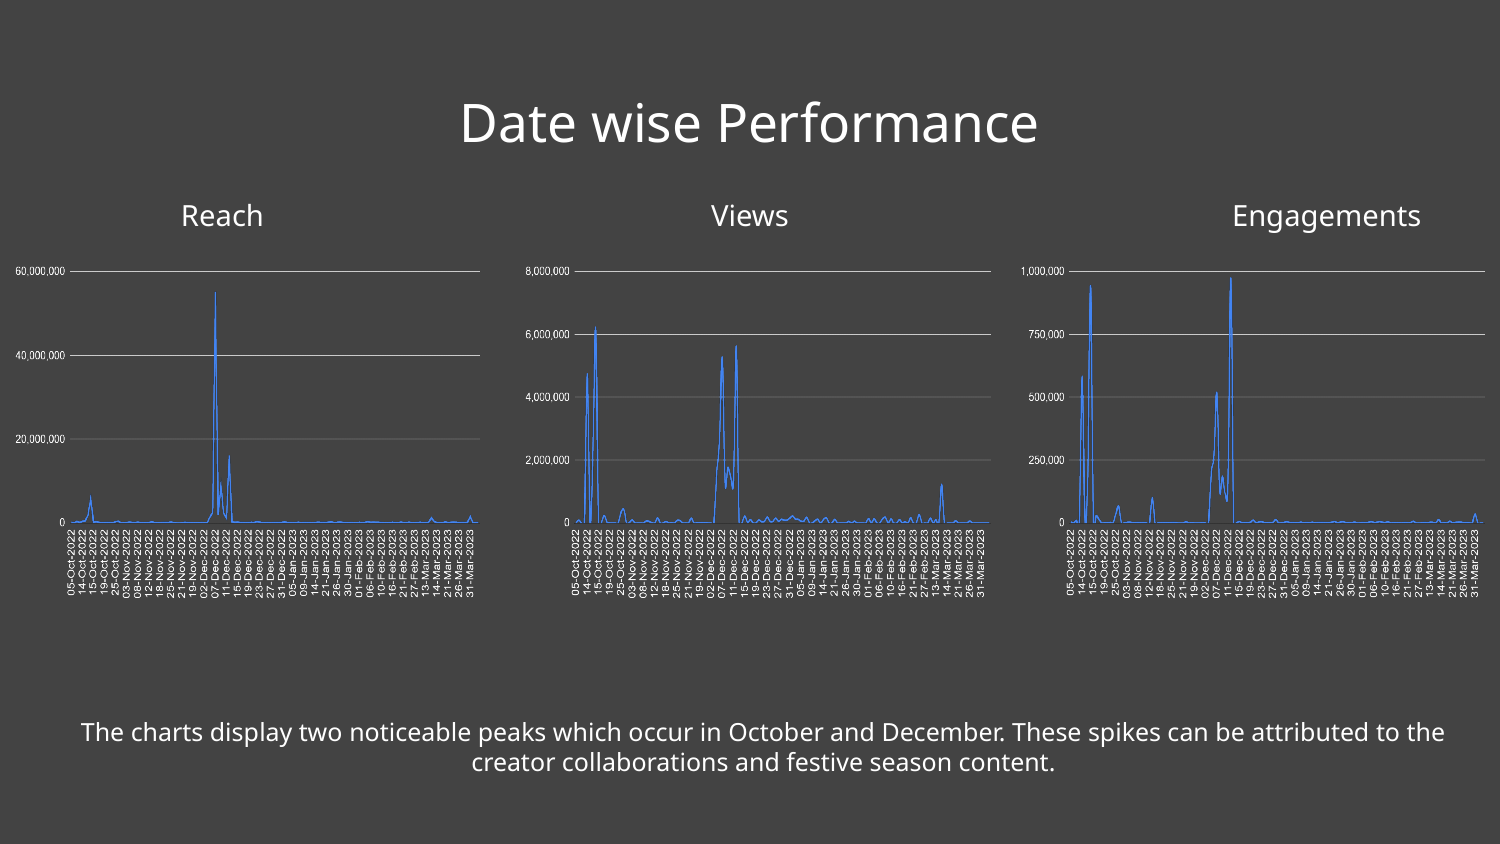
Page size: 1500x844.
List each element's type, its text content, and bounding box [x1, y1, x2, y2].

text_box Engagements [1153, 181, 1500, 246]
picture [509, 247, 1500, 616]
picture [0, 247, 496, 616]
text_box Views [612, 181, 888, 245]
text_box The charts display two noticeable peaks which occur in October and December. These spikes can be attributed to the creator collaborations and festive season content. [31, 701, 1497, 792]
text_box Reach [0, 181, 445, 245]
text_box Date wise Performance [17, 74, 1483, 169]
